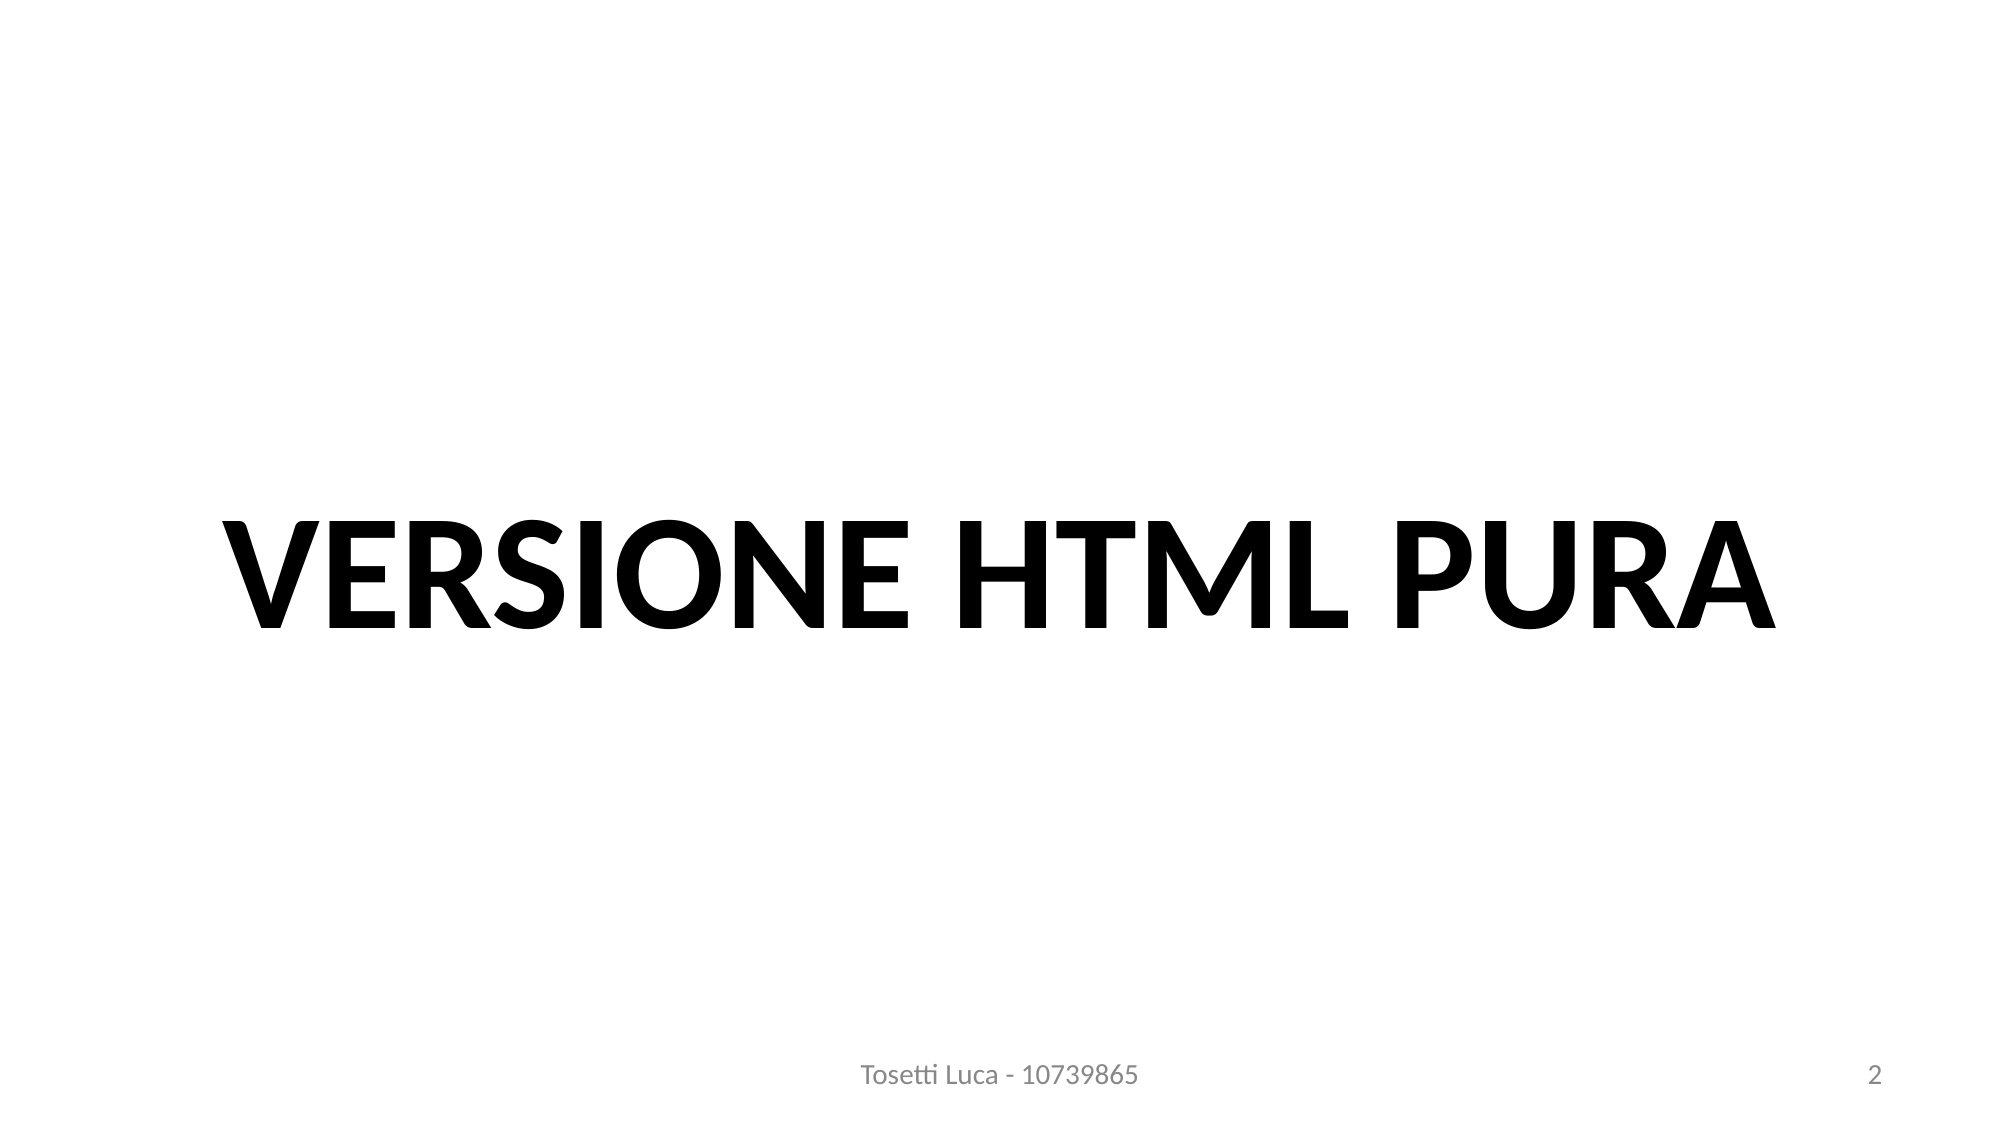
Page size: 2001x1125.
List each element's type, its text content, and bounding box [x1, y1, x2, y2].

title VERSIONE HTML PURA [137, 453, 1863, 672]
slide_number 2 [1433, 1042, 1900, 1103]
footer Tosetti Luca - 10739865 [683, 1042, 1317, 1103]
